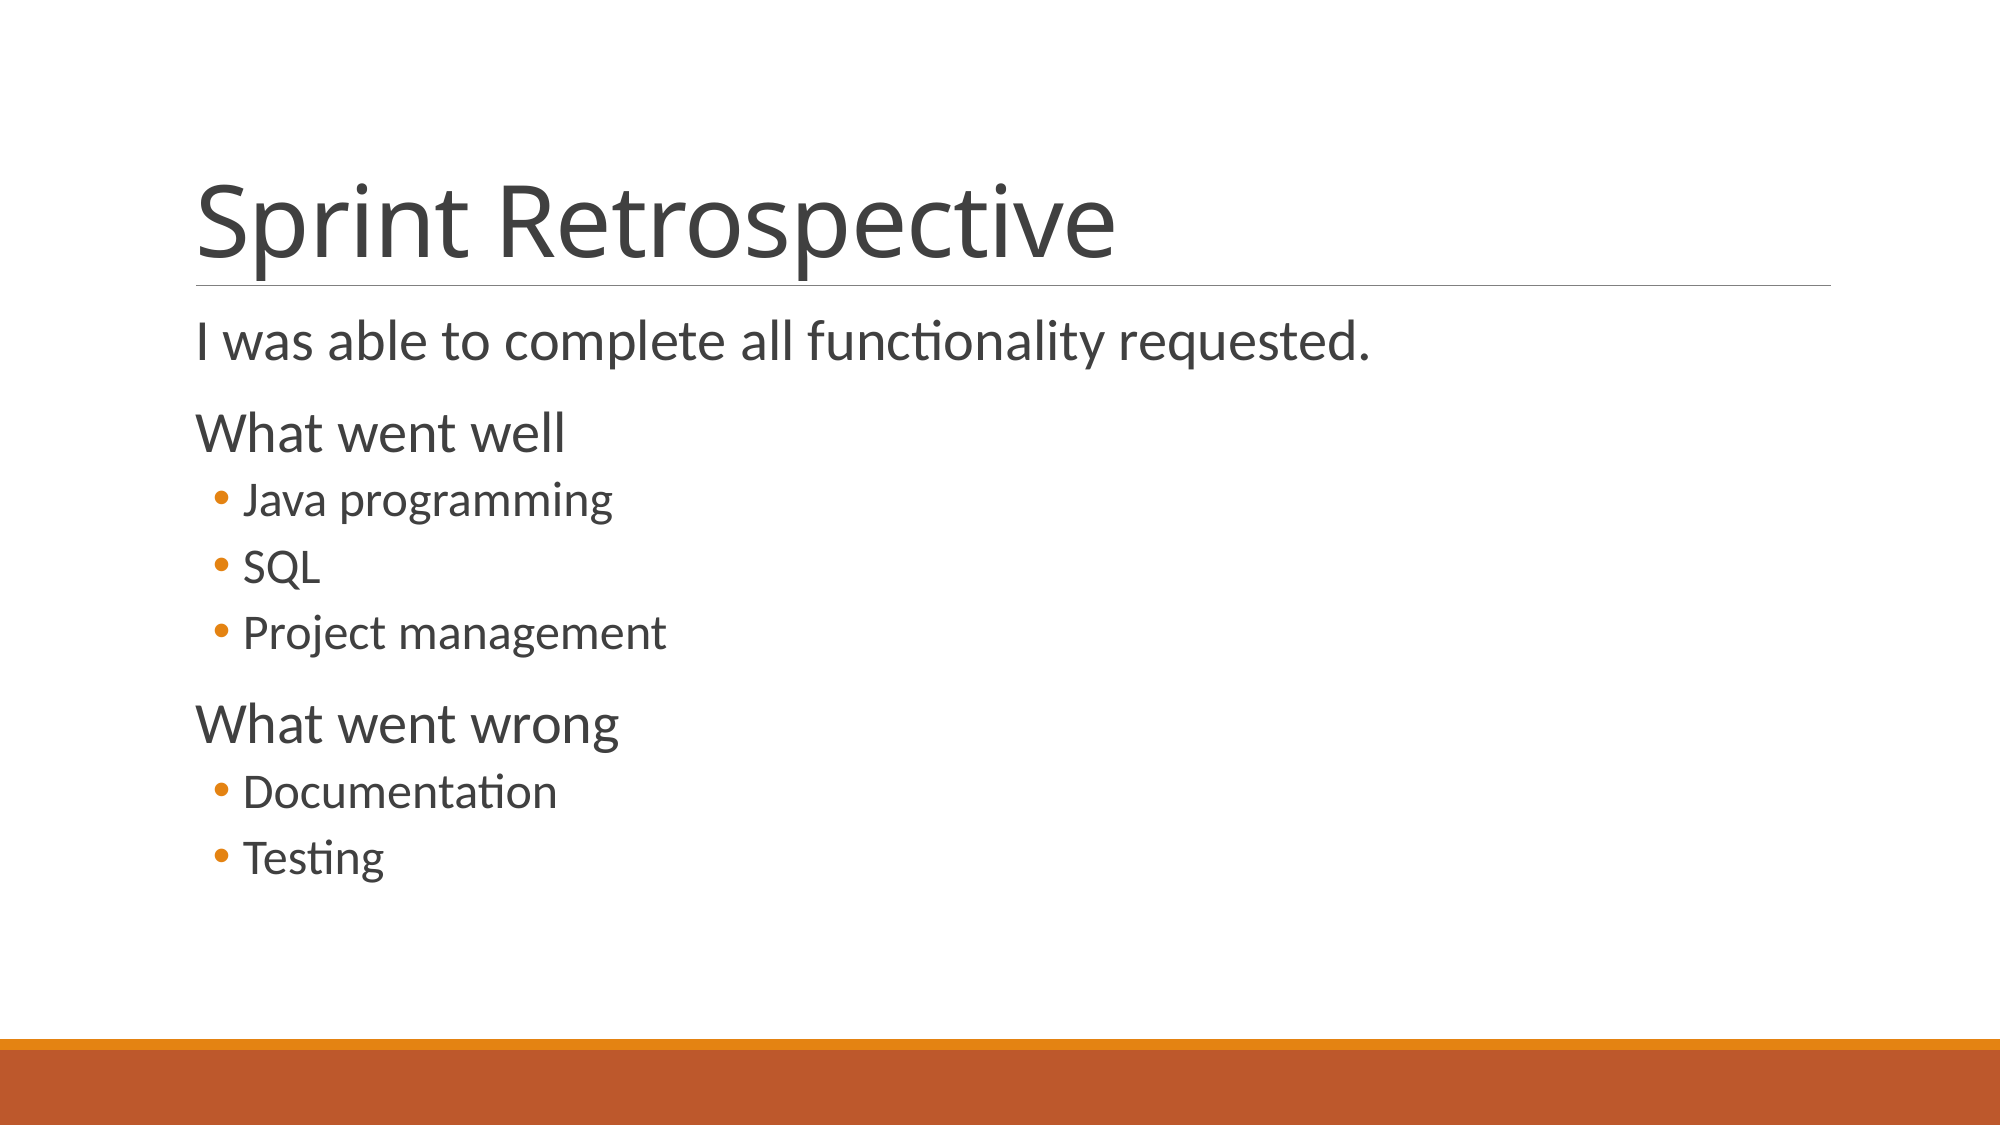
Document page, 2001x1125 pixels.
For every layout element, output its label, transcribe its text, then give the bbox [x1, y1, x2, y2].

title Sprint Retrospective [180, 47, 1830, 285]
list I was able to complete all functionality requested. What went well Java programming SQL Project management What went wrong Documentation Testing [180, 302, 1830, 963]
